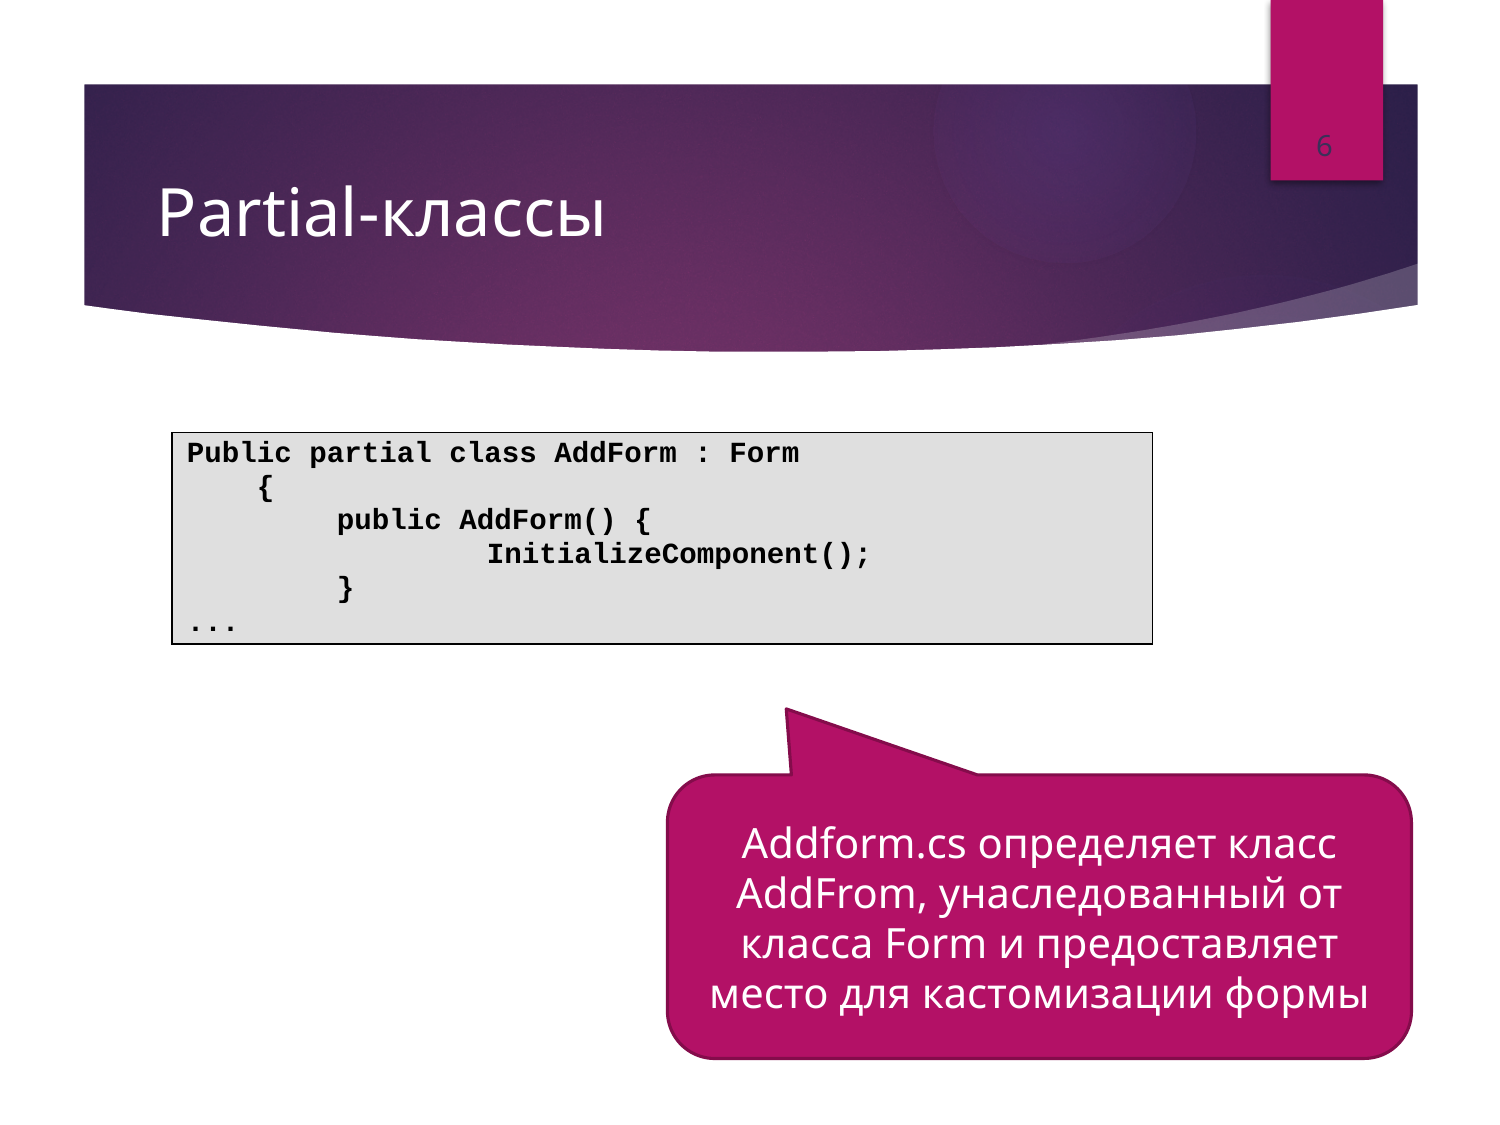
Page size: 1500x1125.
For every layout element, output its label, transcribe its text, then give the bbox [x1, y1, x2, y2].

text_box Addform.cs определяет класс AddFrom, унаследованный от класса Form и предоставляет место для кастомизации формы [665, 707, 1414, 1061]
slide_number 6 [1259, 48, 1390, 175]
title Partial-классы [141, 152, 1183, 269]
text_box Public partial class AddForm : Form { public AddForm() { InitializeComponent(); } ... [172, 432, 1153, 645]
